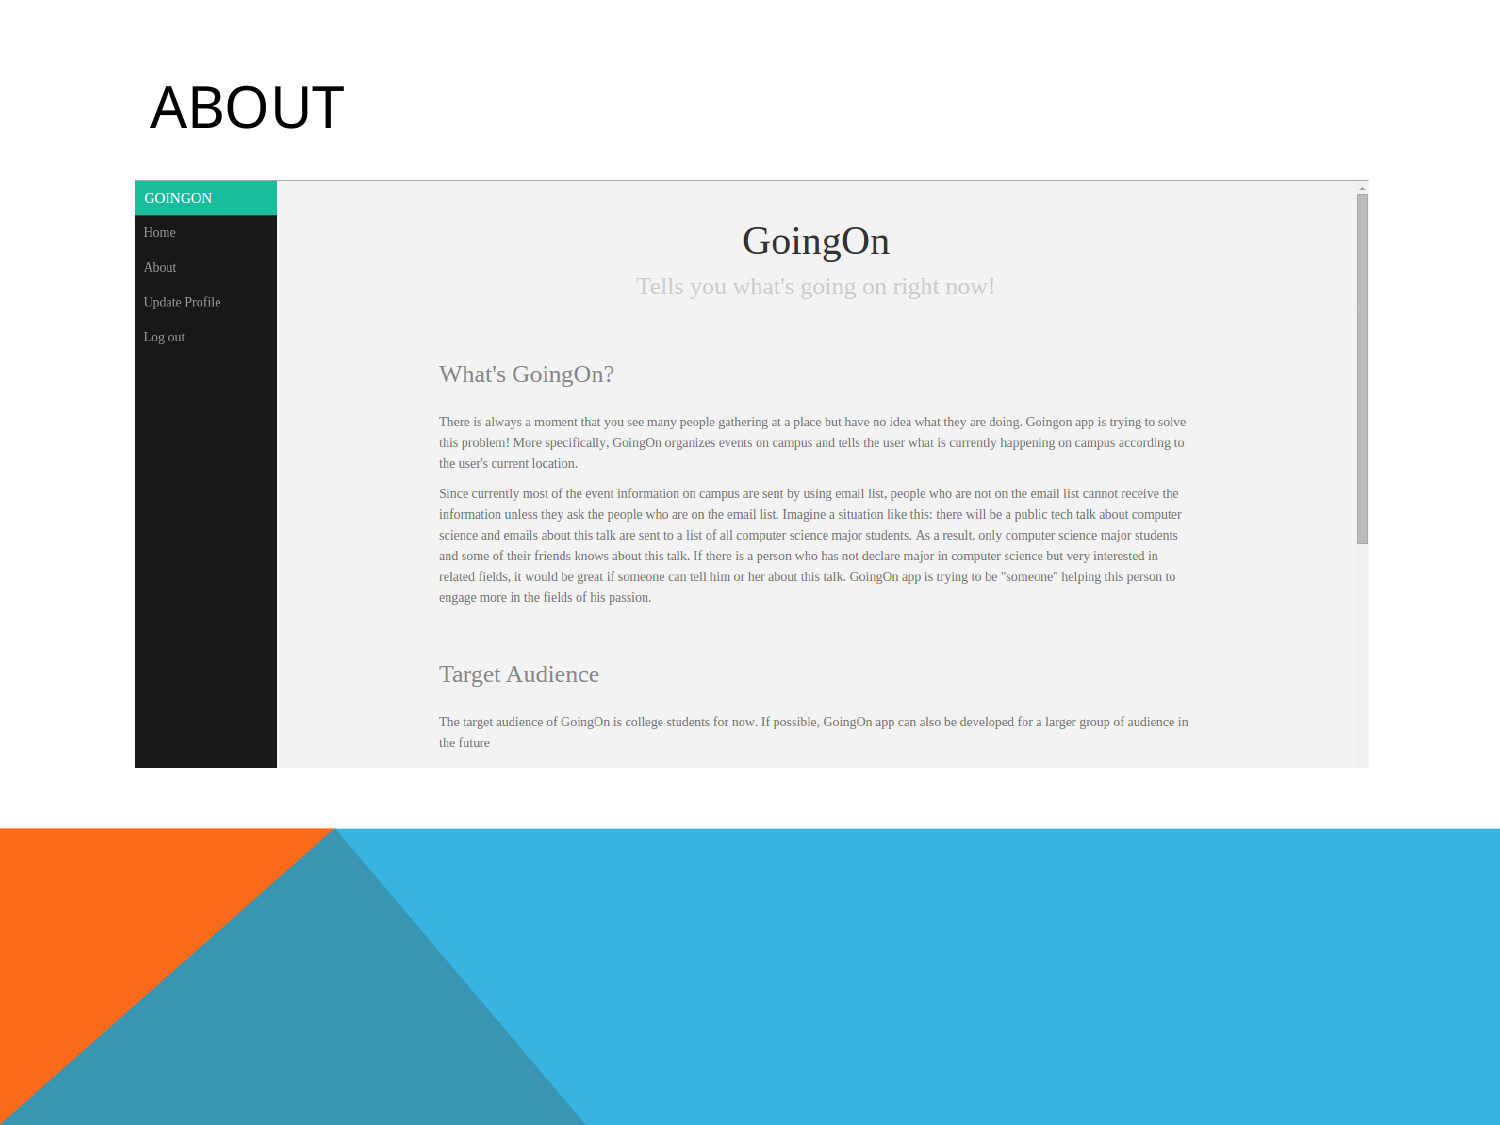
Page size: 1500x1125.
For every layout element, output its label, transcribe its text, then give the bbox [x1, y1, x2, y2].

title about [135, 60, 1369, 150]
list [134, 180, 1369, 768]
